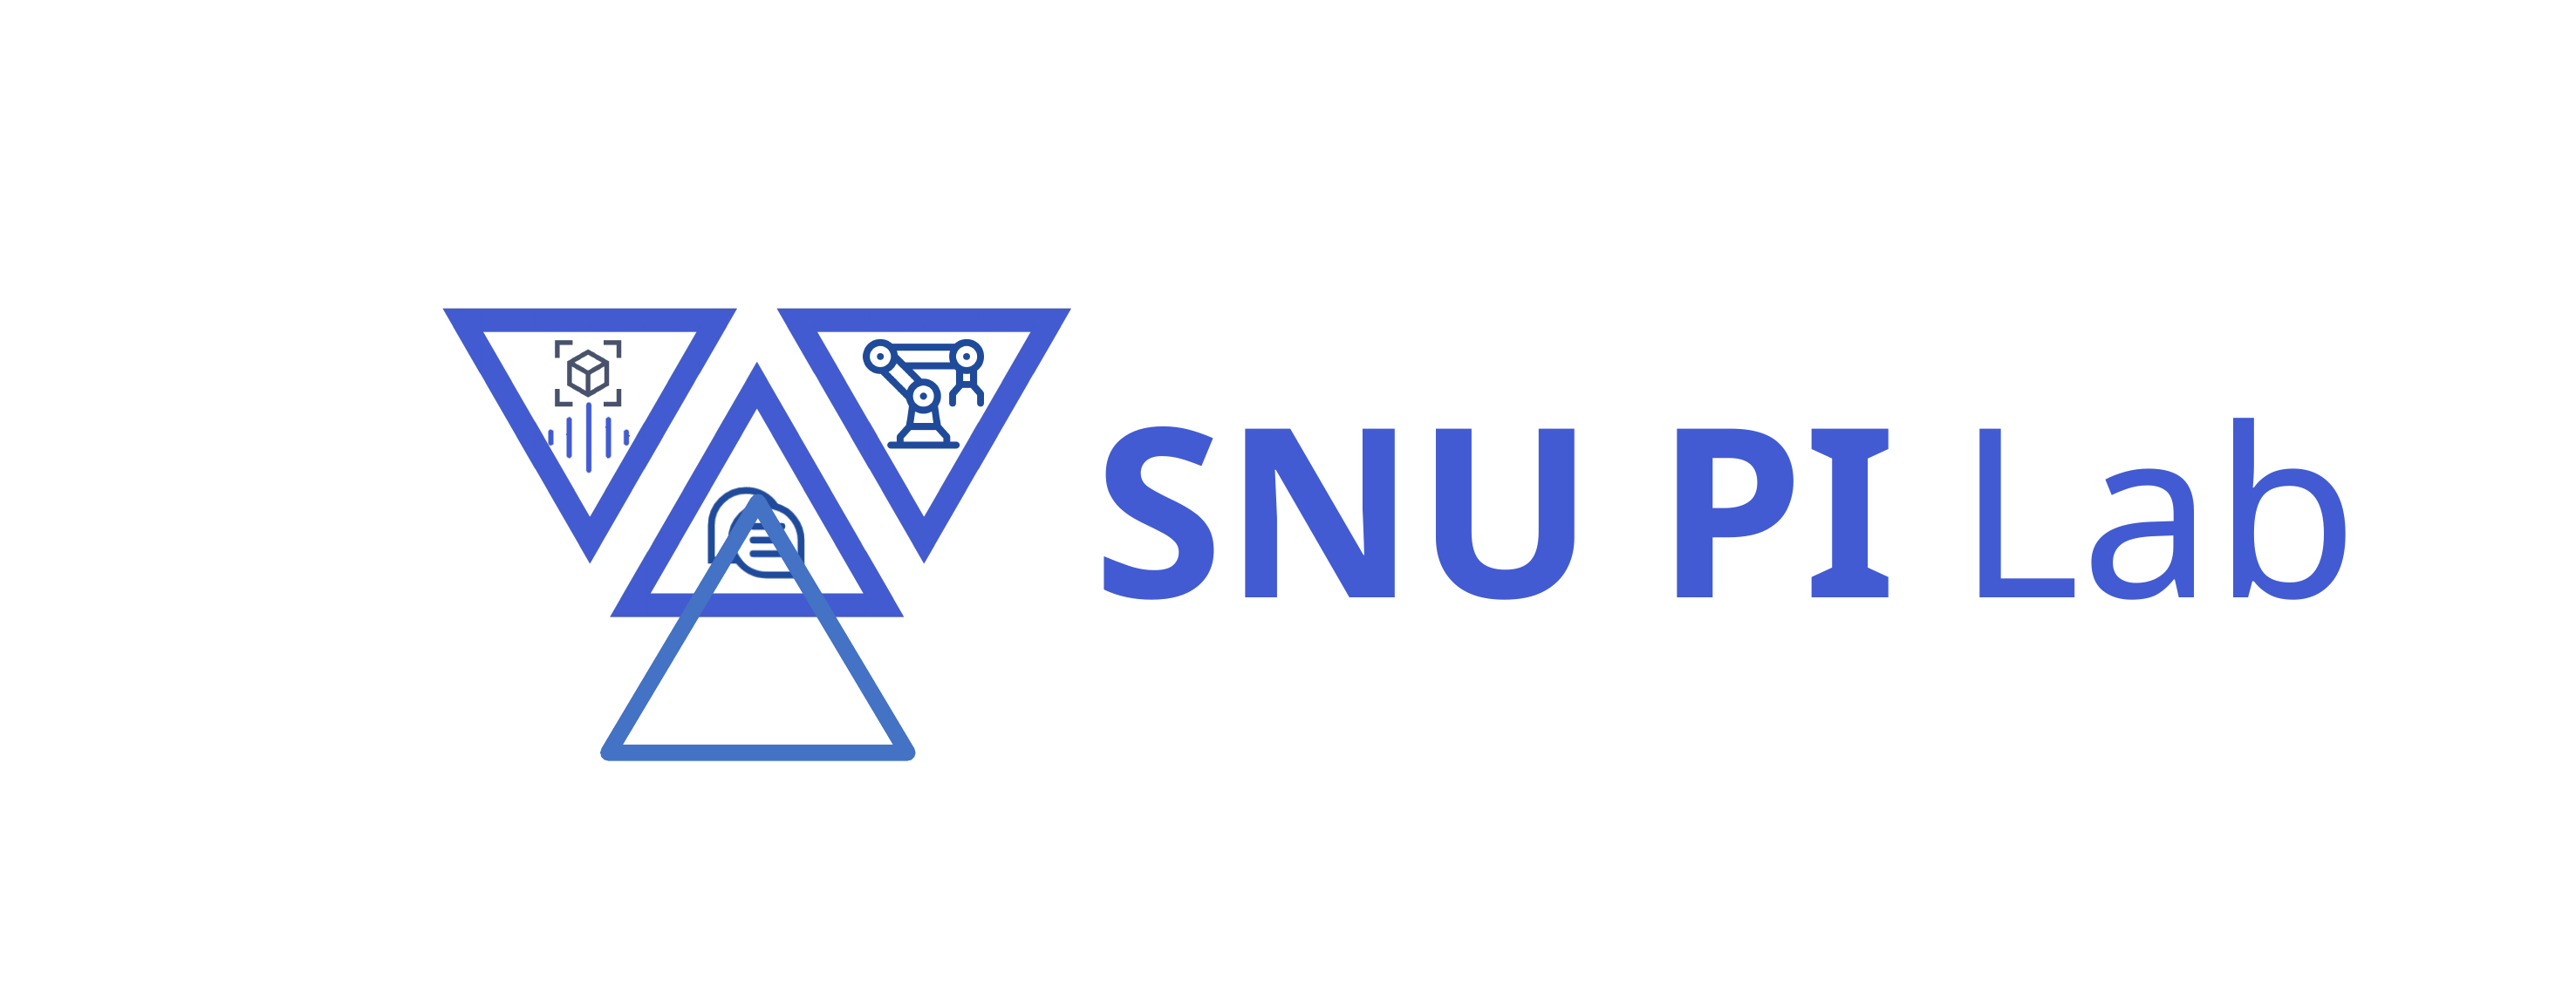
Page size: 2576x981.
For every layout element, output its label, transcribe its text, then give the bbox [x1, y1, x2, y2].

picture [371, 217, 1143, 708]
text_box SNU PI Lab [1143, 355, 2536, 651]
text_box [608, 708, 908, 753]
